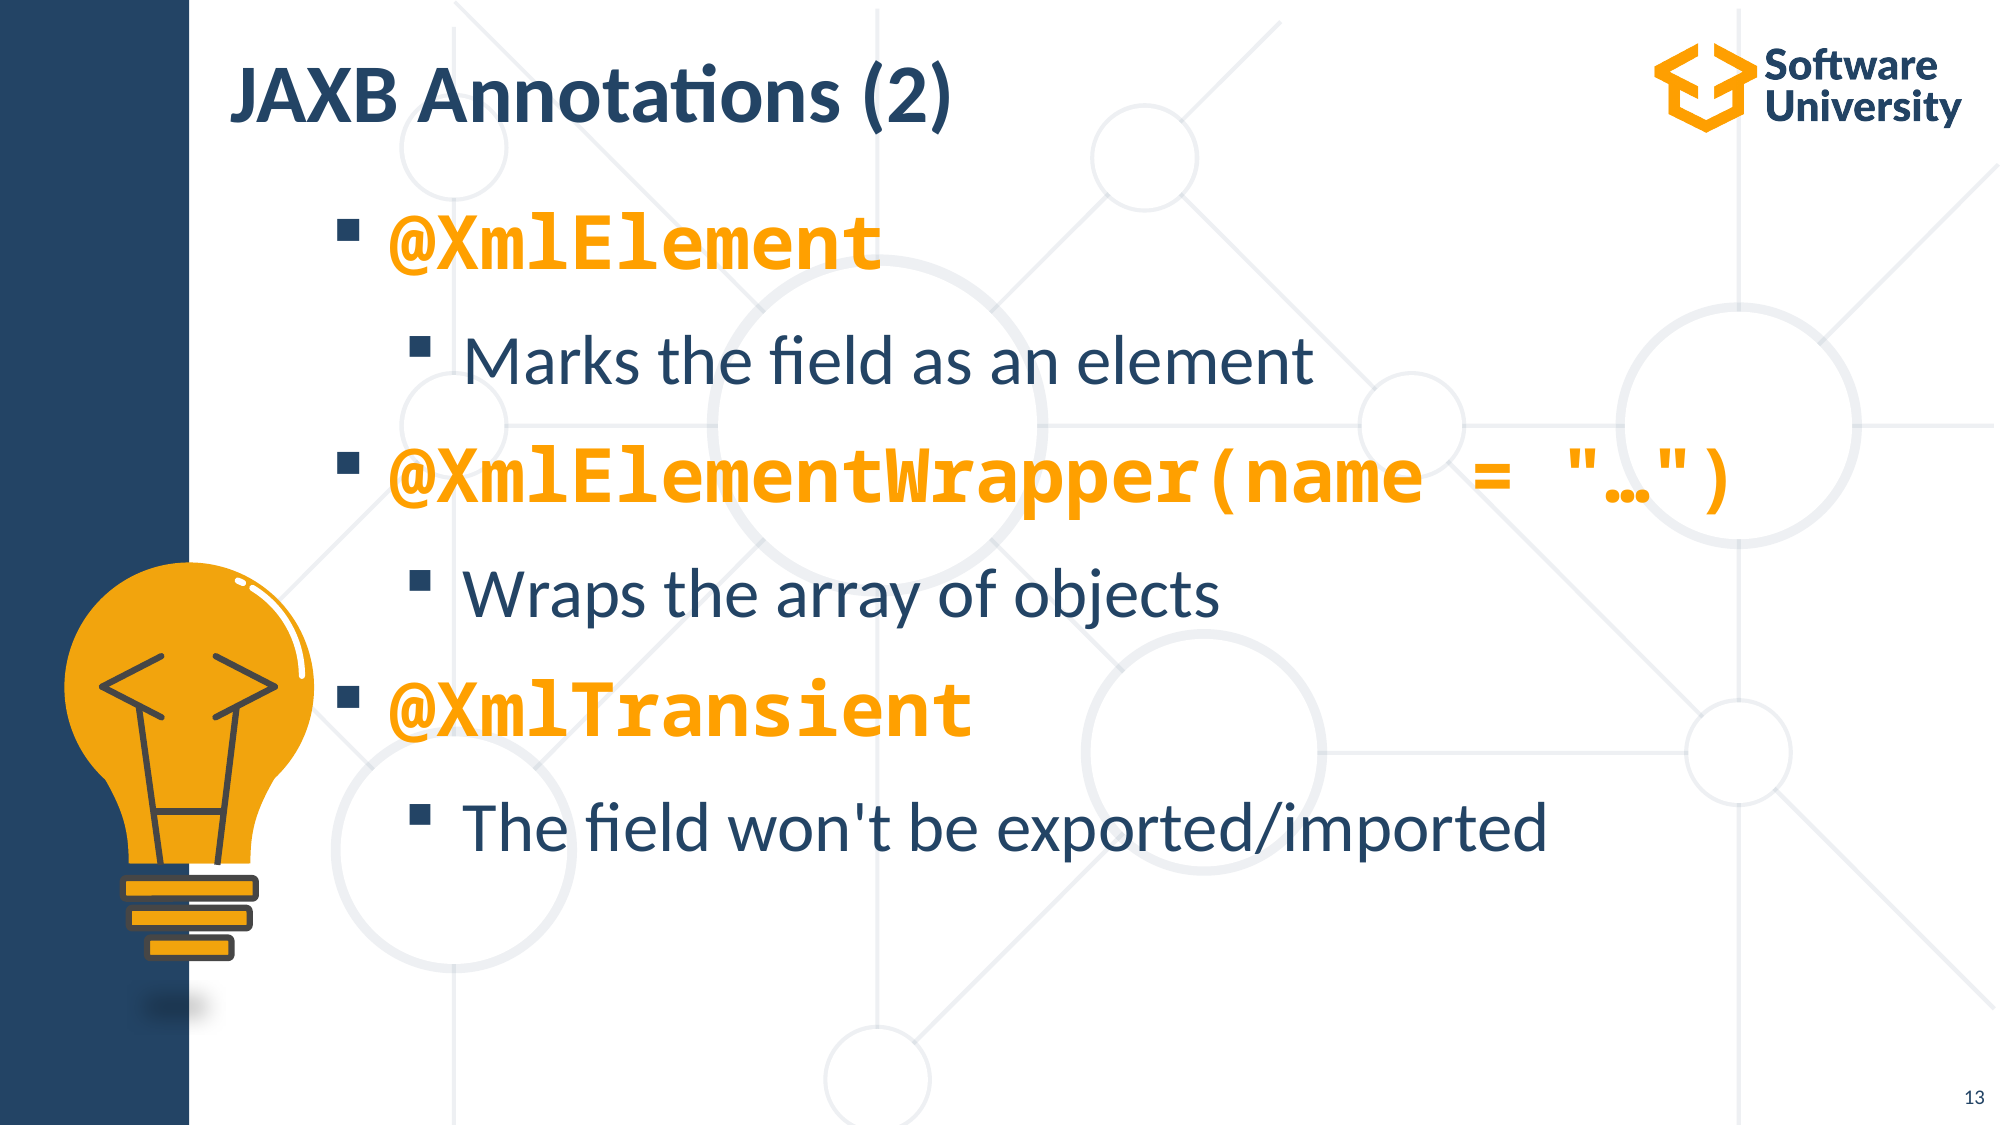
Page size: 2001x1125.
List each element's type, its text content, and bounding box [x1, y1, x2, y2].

list @XmlElement Marks the field as an element @XmlElementWrapper(name = "…") Wraps the array of objects @XmlTransient The field won't be exported/imported [313, 183, 1968, 1094]
title JAXB Annotations (2) [212, 16, 1628, 162]
slide_number 13 [1939, 1067, 2000, 1117]
picture [1641, 31, 1973, 145]
